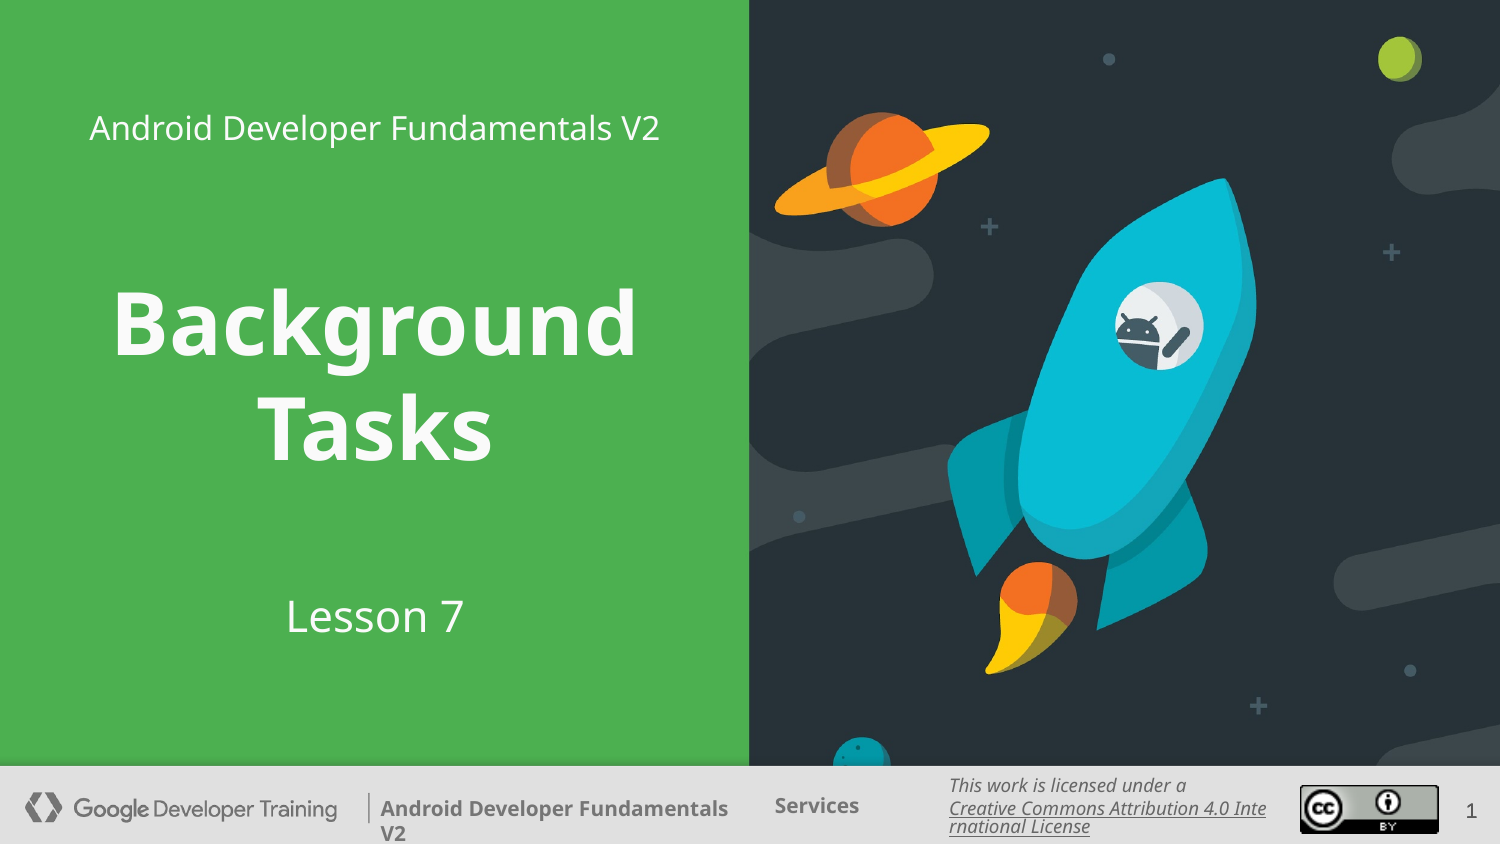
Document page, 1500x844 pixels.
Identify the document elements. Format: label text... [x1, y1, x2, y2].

subtitle Android Developer Fundamentals V2 [43, 92, 708, 179]
picture [0, 0, 1500, 844]
subtitle Lesson 7 [43, 573, 708, 777]
slide_number ‹#› [1402, 777, 1493, 842]
title Background Tasks [43, 250, 708, 494]
